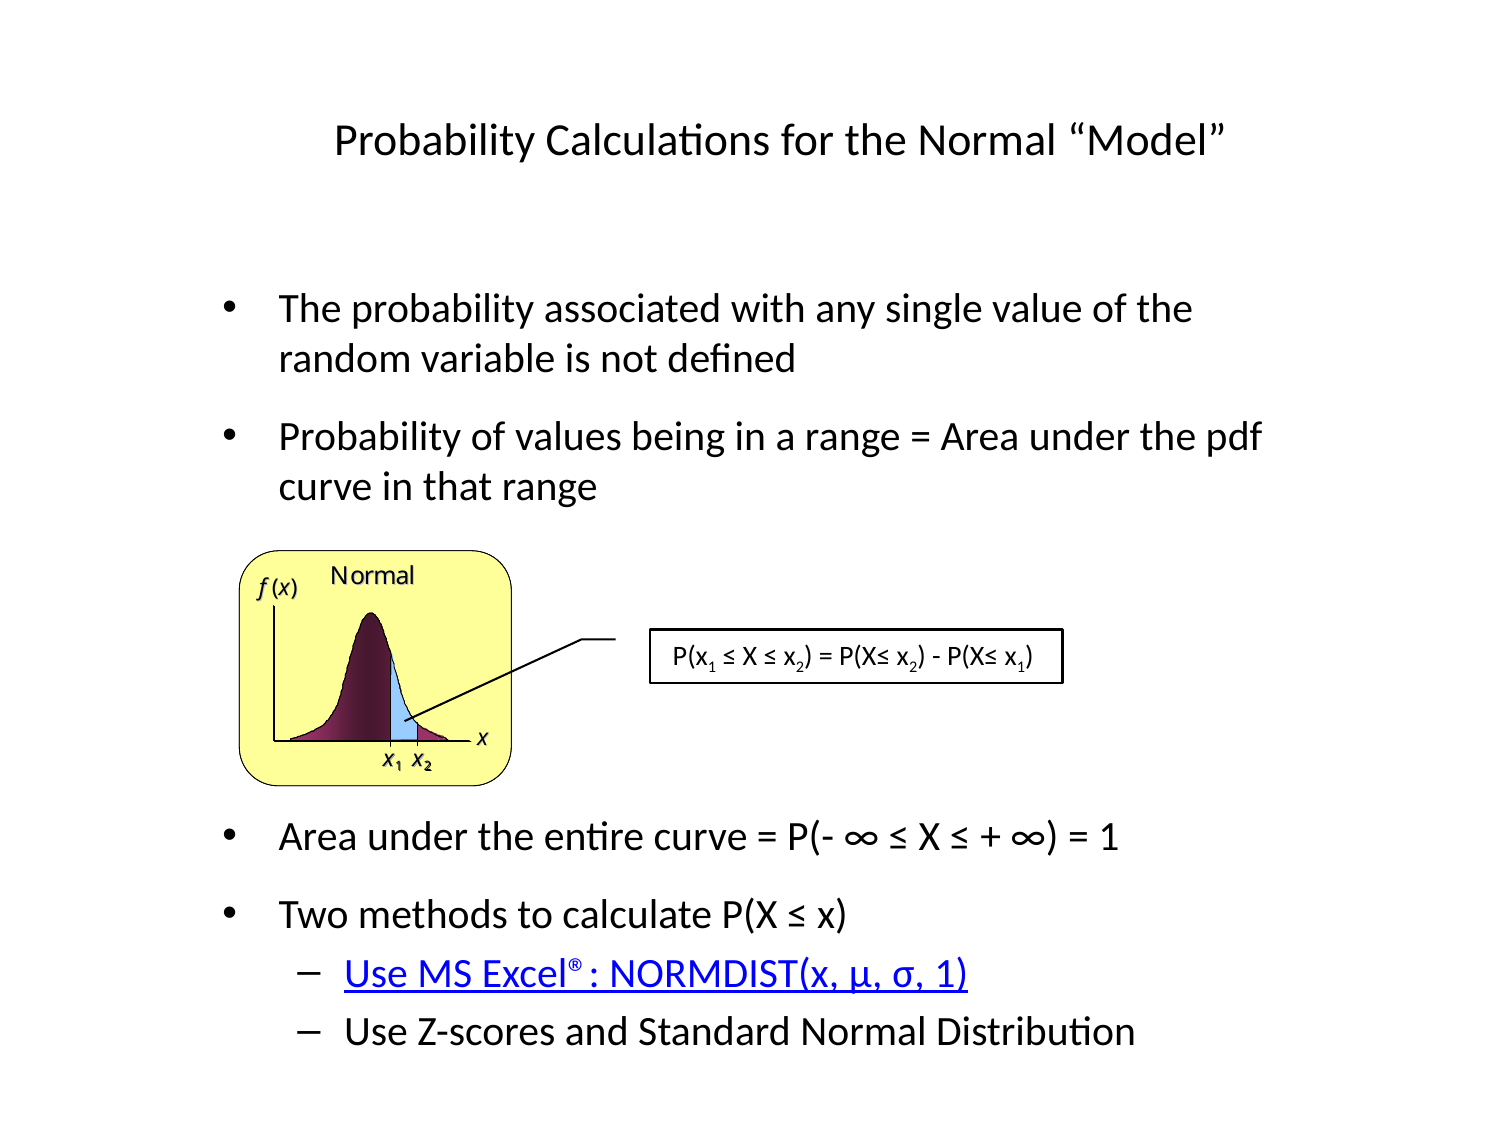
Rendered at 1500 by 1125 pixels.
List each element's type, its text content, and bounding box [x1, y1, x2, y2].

text_box P(x1 ≤ X ≤ x2) = P(X≤ x2) - P(X≤ x1) [521, 637, 616, 670]
title Probability Calculations for the Normal “Model” [237, 85, 1325, 189]
text_box P(x1 ≤ X ≤ x2) = P(X≤ x2) - P(X≤ x1) [648, 627, 1065, 685]
slide_number 15 [1074, 1042, 1425, 1103]
list The probability associated with any single value of the random variable is not defined Probability of values being in a range = Area under the pdf curve in that range Area under the entire curve = P(- ∞ ≤ X ≤ + ∞) = 1 Two methods to calculate P(X ≤ x) Use MS Excel®: NORMDIST(x, μ, σ, 1) Use Z-scores and Standard Normal Distribution [207, 273, 1345, 563]
picture [231, 549, 516, 789]
